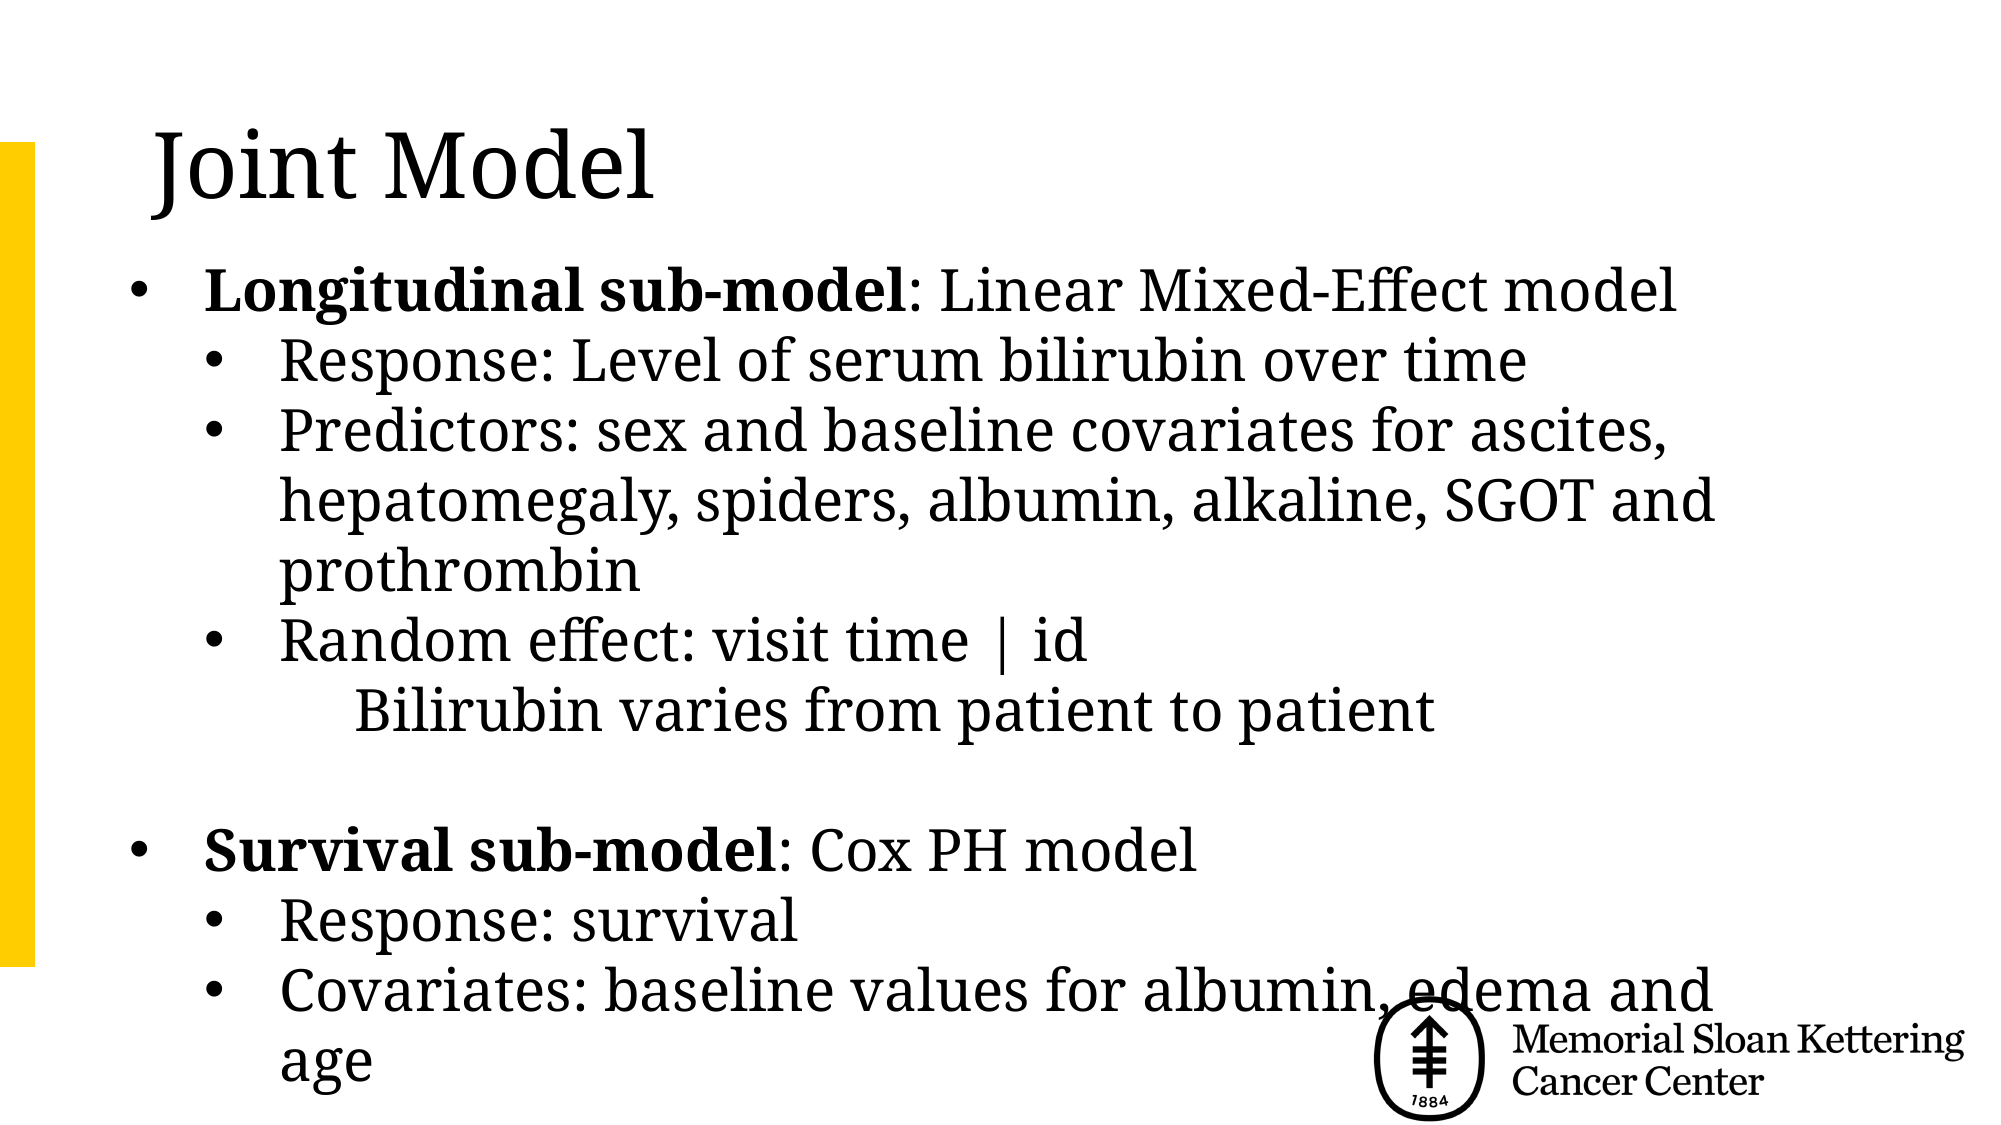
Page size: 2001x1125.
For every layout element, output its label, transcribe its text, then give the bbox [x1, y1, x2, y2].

picture [0, 142, 35, 967]
title Joint Model [137, 59, 1863, 278]
text_box Longitudinal sub-model: Linear Mixed-Effect model Response: Level of serum bilirubin over time Predictors: sex and baseline covariates for ascites, hepatomegaly, spiders, albumin, alkaline, SGOT and prothrombin Random effect: visit time | id Bilirubin varies from patient to patient Survival sub-model: Cox PH model Response: survival Covariates: baseline values for albumin, edema and age [114, 245, 1800, 1125]
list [1362, 984, 1969, 1125]
